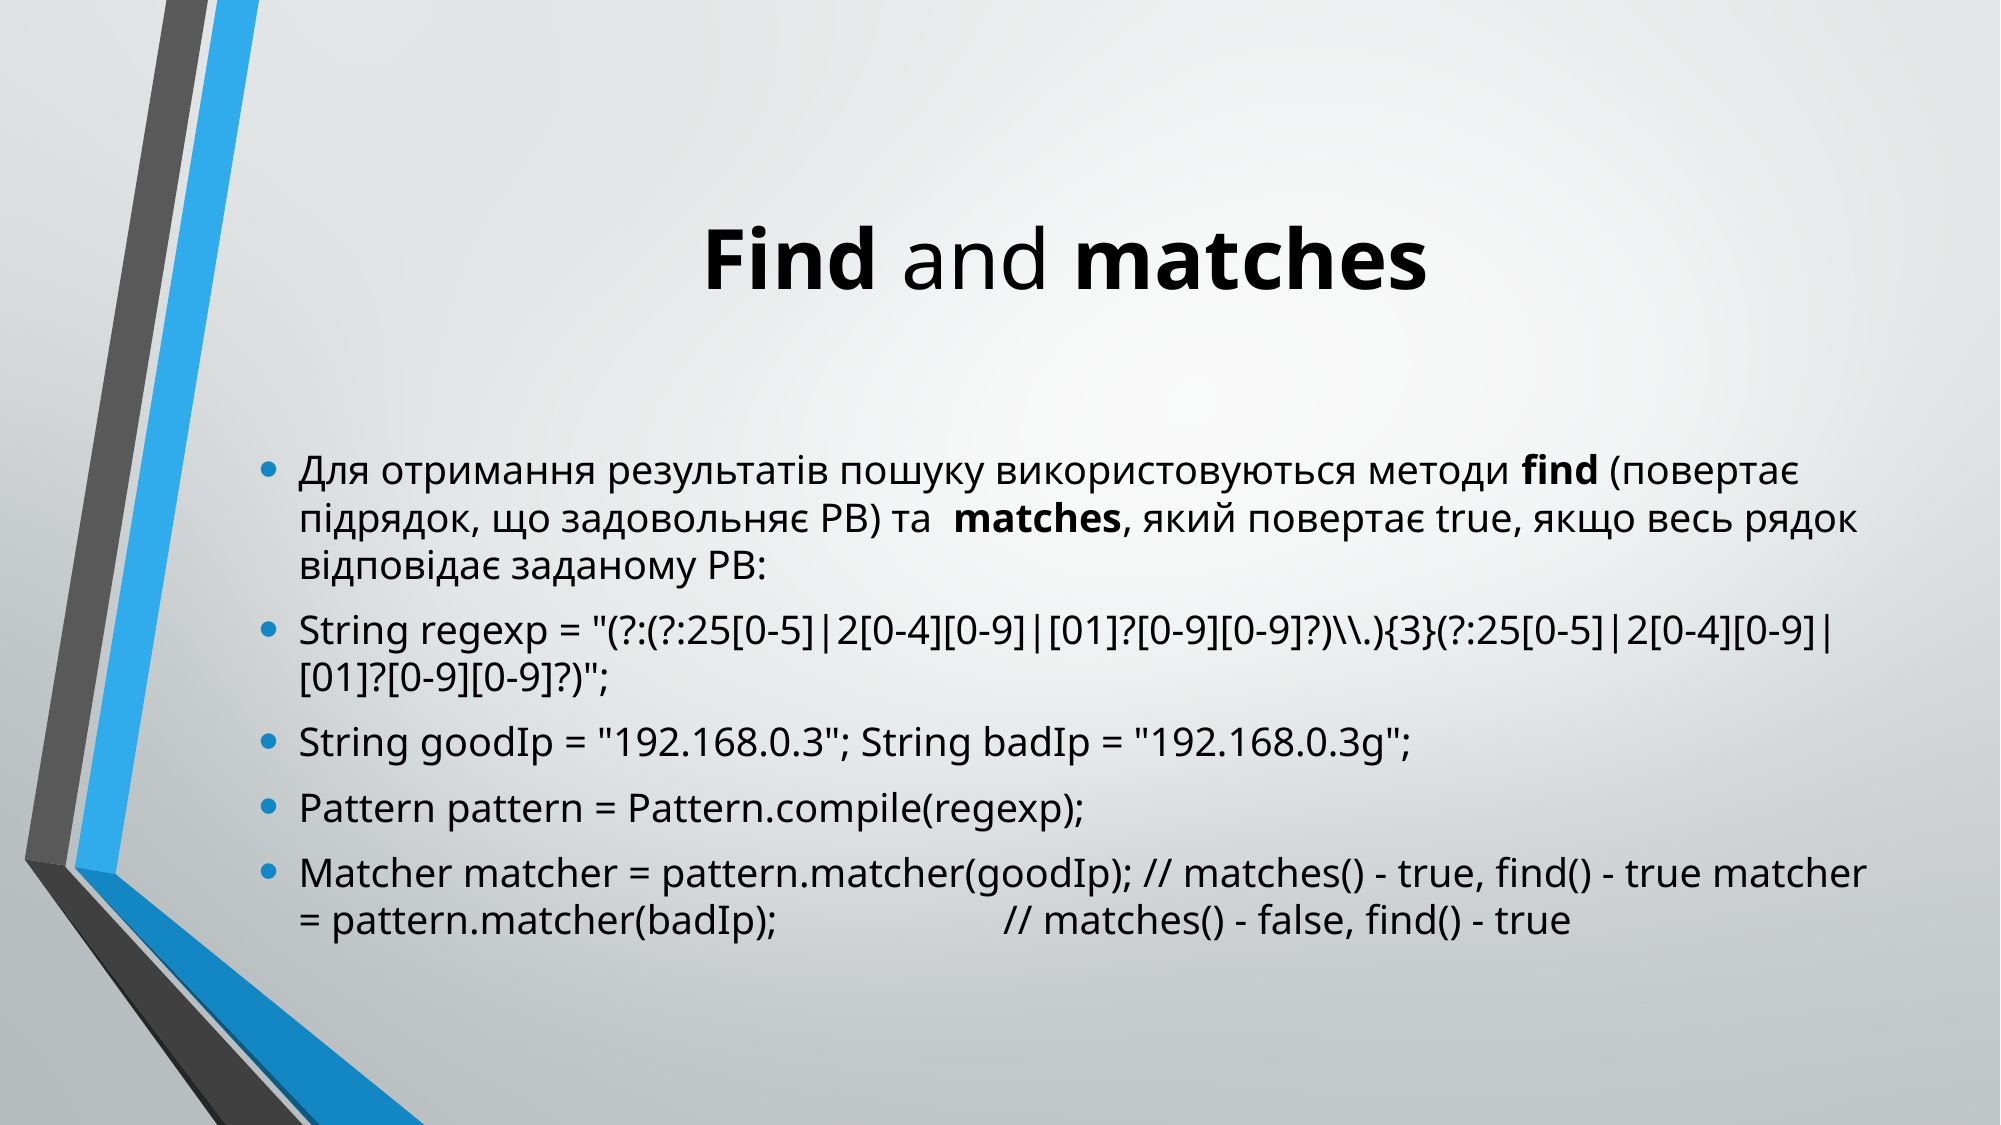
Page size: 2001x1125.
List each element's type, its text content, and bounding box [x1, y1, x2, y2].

title Find and matches [243, 112, 1887, 400]
list Для отримання результатів пошуку використовуються методи find (повертає підрядок, що задовольняє РВ) та matches, який повертає true, якщо весь рядок відповідає заданому РВ: String regexp = "(?:(?:25[0-5]|2[0-4][0-9]|[01]?[0-9][0-9]?)\\.){3}(?:25[0-5]|2[0-4][0-9]|[01]?[0-9][0-9]?)"; String goodIp = "192.168.0.3"; String badIp = "192.168.0.3g"; Pattern pattern = Pattern.compile(regexp); Matcher matcher = pattern.matcher(goodIp); // matches() - true, find() - true matcher = pattern.matcher(badIp); // matches() - false, find() - true [243, 437, 1887, 950]
